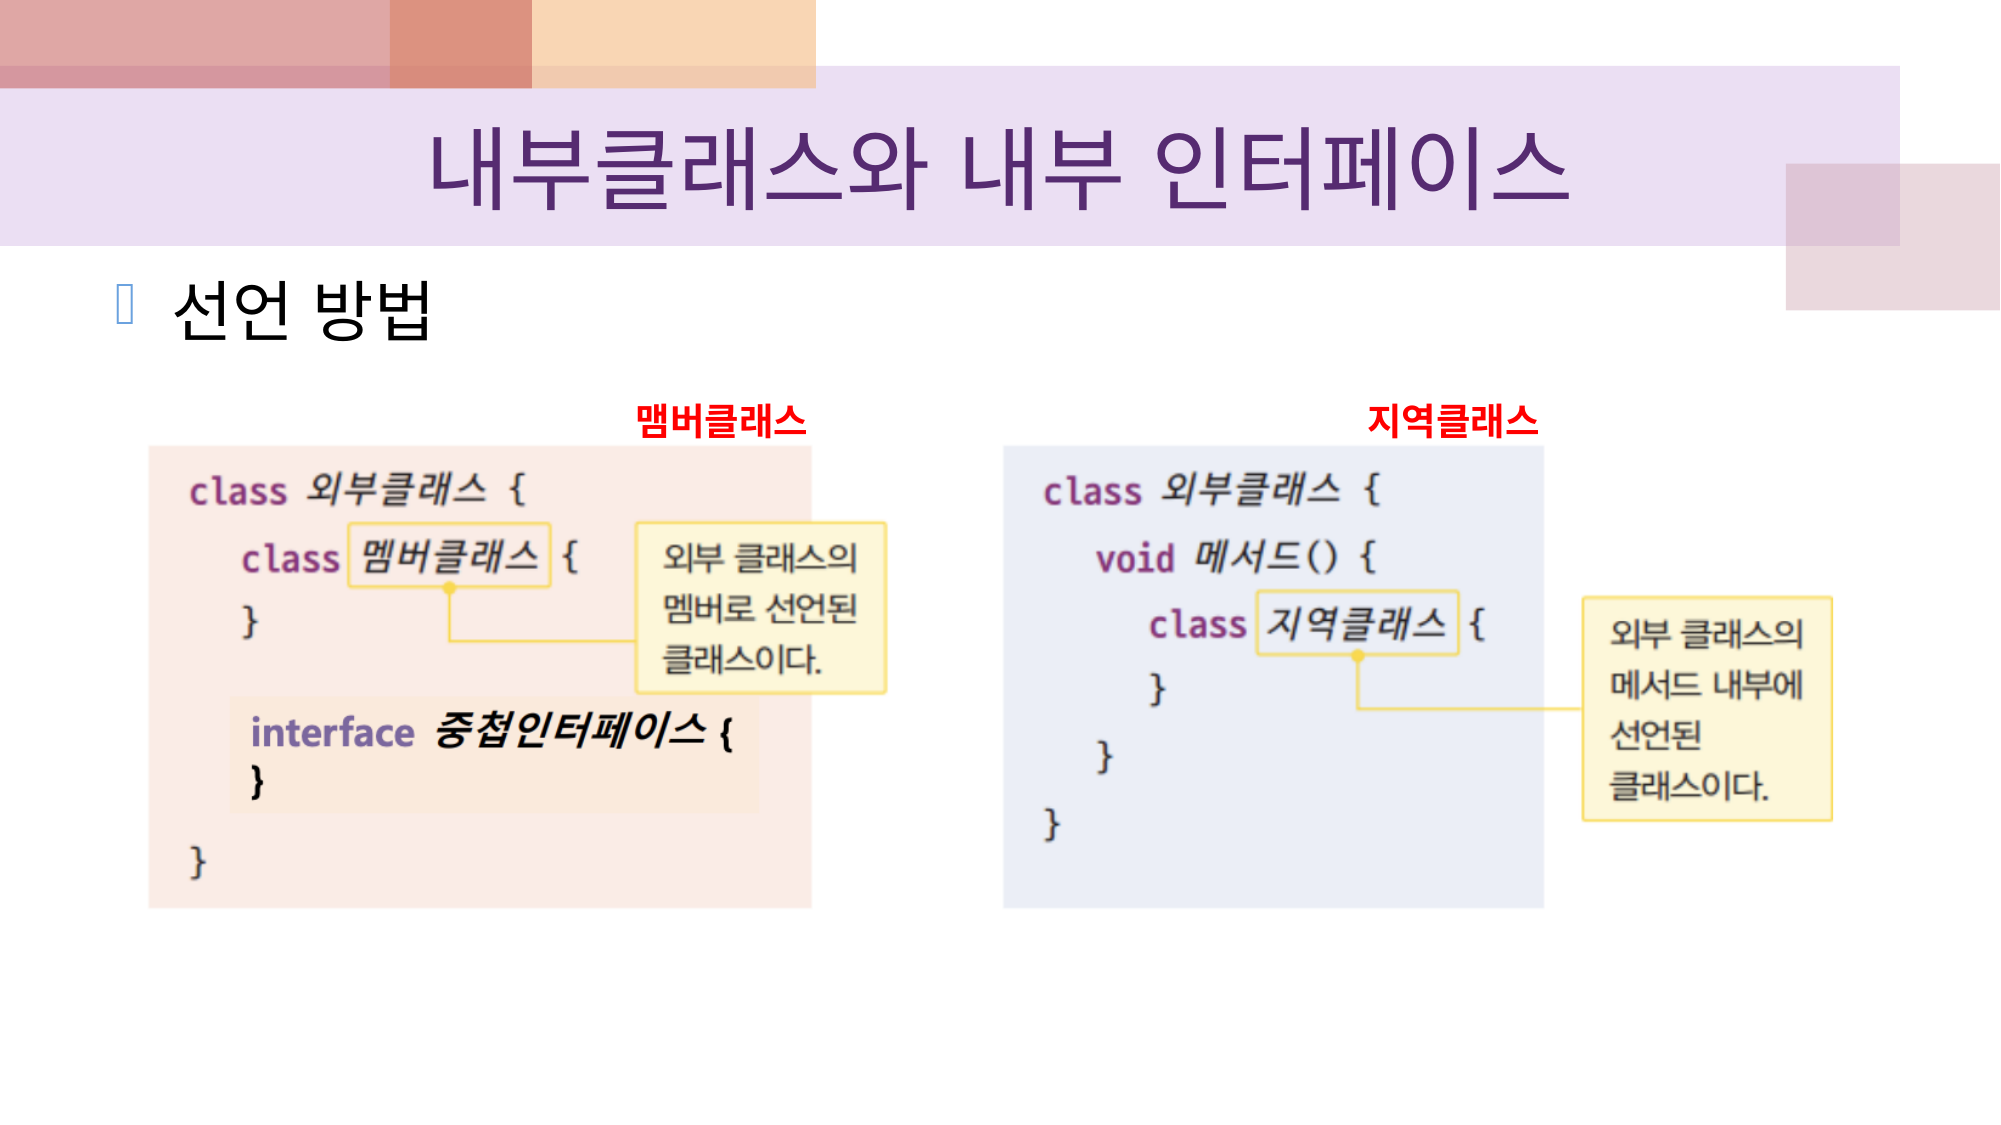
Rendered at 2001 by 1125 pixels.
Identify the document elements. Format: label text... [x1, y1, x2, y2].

picture [134, 429, 1866, 931]
text_box 맴버클래스 [620, 390, 824, 428]
text_box 지역클래스 [1352, 390, 1555, 428]
list 선언 방법 [99, 262, 1900, 1005]
title 내부클래스와 내부 인터페이스 [99, 88, 1900, 246]
